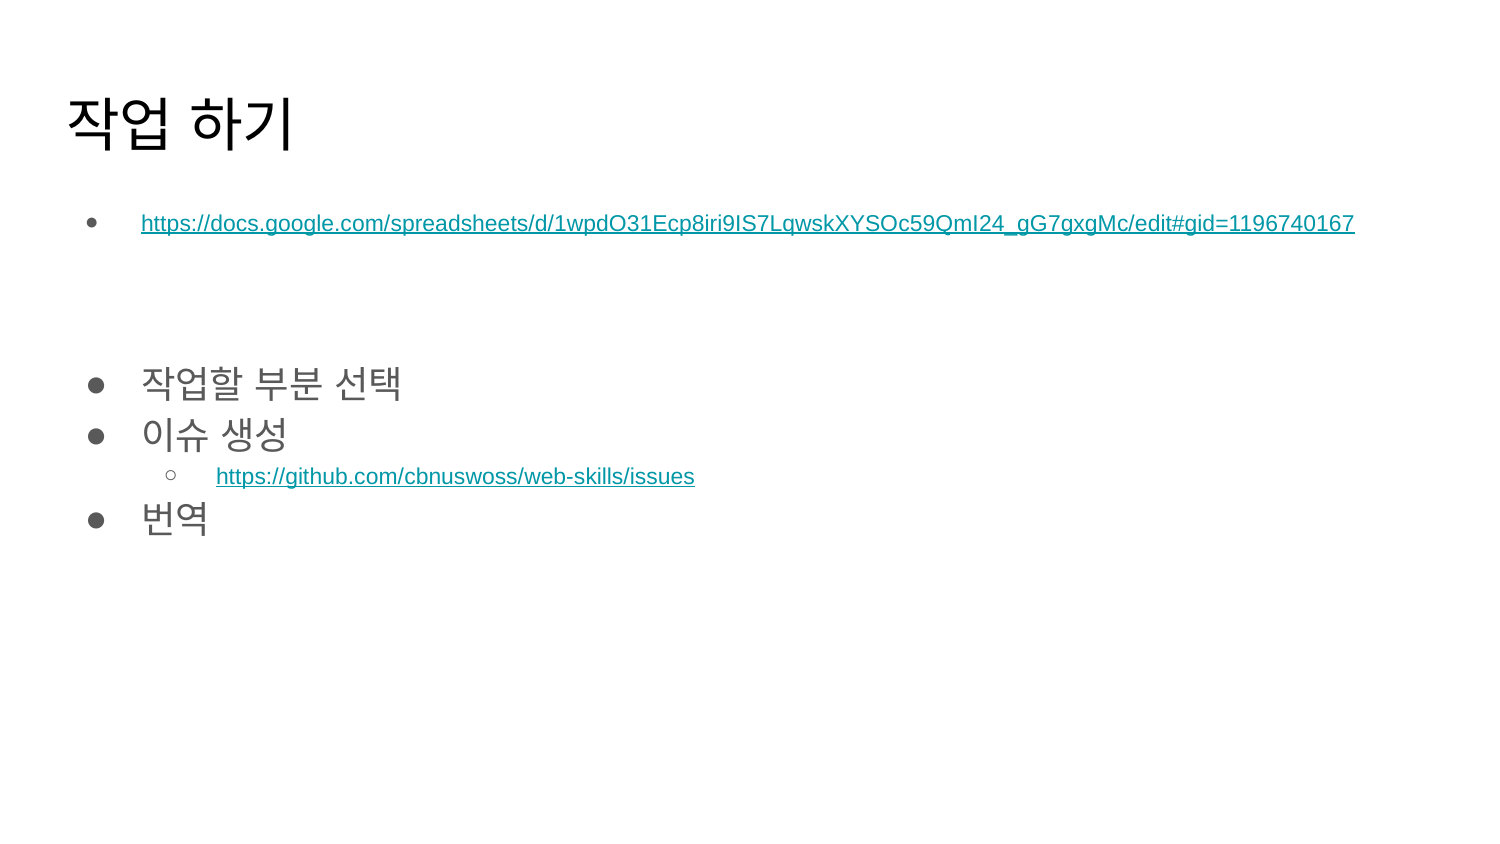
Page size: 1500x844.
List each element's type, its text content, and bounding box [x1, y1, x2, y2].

title 작업 하기 [51, 72, 1449, 167]
list https://docs.google.com/spreadsheets/d/1wpdO31Ecp8iri9IS7LqwskXYSOc59QmI24_gG7gxgMc/edit#gid=1196740167 작업할 부분 선택 이슈 생성 https://github.com/cbnuswoss/web-skills/issues 번역 [51, 189, 1449, 750]
